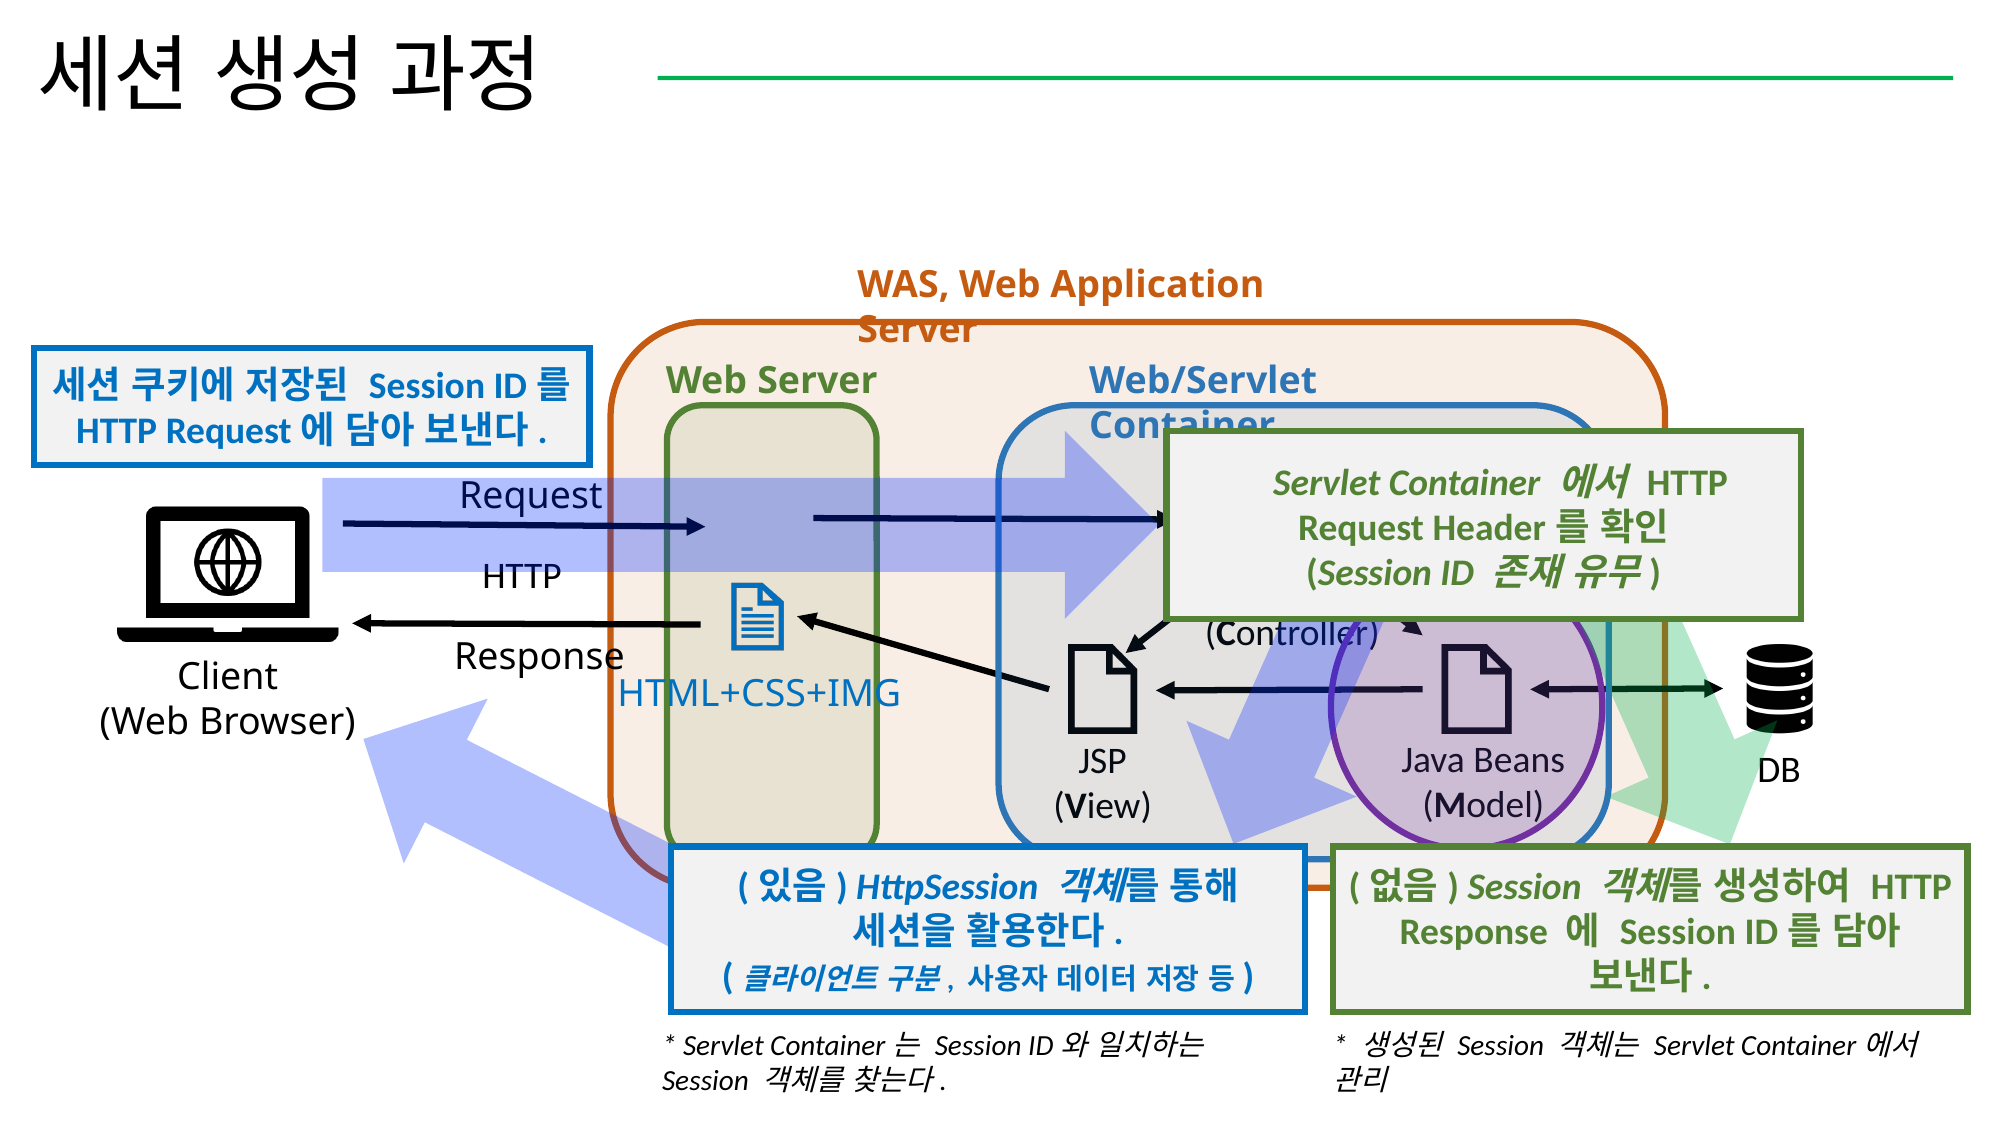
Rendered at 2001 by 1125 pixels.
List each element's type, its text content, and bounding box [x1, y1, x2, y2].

text_box (없음) Session 객체를 생성하여 HTTP Response 에 Session ID를 담아 보낸다. [1332, 845, 1969, 1013]
text_box (있음) HttpSession 객체를 통해 세션을 활용한다. (클라이언트 구분, 사용자 데이터 저장 등) [670, 960, 1306, 1013]
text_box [22, 21, 1954, 135]
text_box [87, 252, 1944, 960]
text_box 세션 쿠키에 저장된 Session ID를 HTTP Request에 담아 보낸다. [33, 347, 87, 466]
text_box * Servlet Container는 Session ID와 일치하는 Session 객체를 찾는다. [647, 1018, 1310, 1104]
text_box * 생성된 Session 객체는 Servlet Container에서 관리 [1318, 1018, 1981, 1104]
